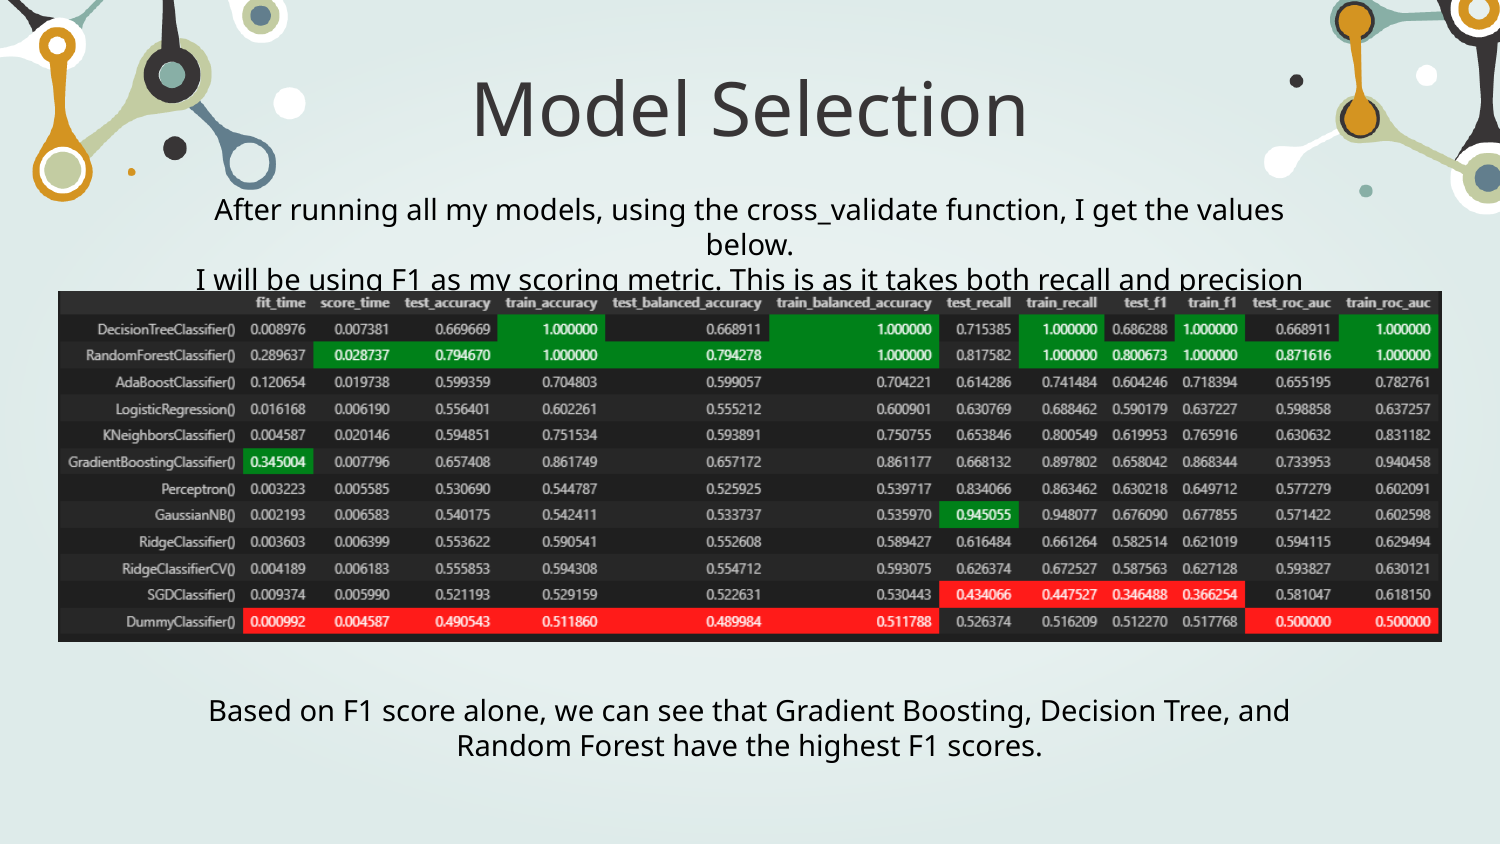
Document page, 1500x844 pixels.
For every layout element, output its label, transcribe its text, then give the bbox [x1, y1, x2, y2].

text_box Based on F1 score alone, we can see that Gradient Boosting, Decision Tree, and Random Forest have the highest F1 scores. [132, 677, 1368, 777]
title Model Selection [397, 46, 1103, 150]
picture [0, 0, 1500, 844]
text_box After running all my models, using the cross_validate function, I get the values below. I will be using F1 as my scoring metric. This is as it takes both recall and precision into account. [162, 175, 1338, 289]
